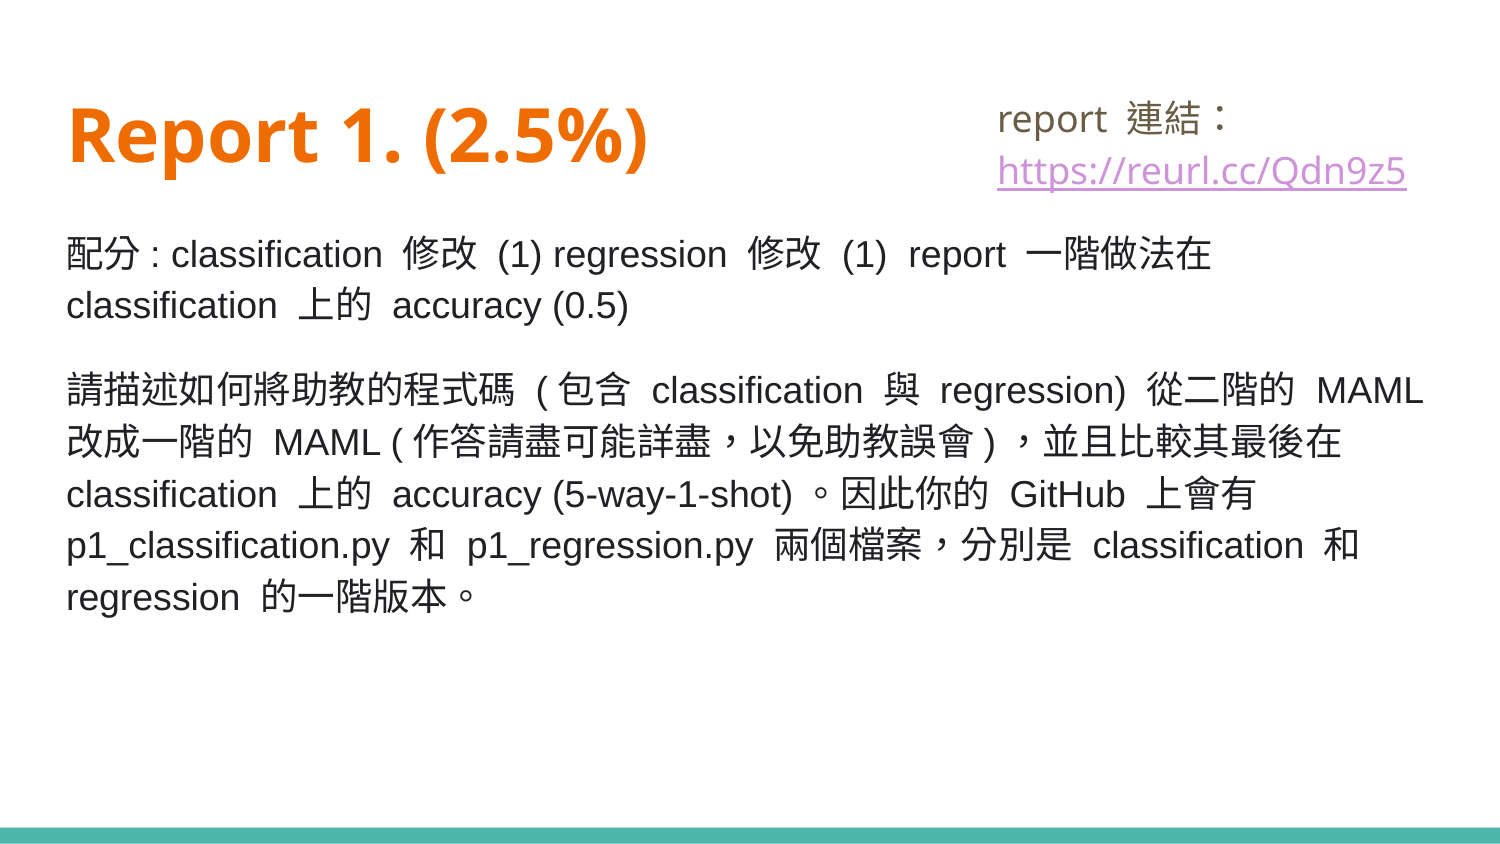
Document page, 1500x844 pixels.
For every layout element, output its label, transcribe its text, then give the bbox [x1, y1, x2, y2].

text_box report 連結：https://reurl.cc/Qdn9z5 [982, 72, 1449, 189]
list 配分: classification 修改 (1) regression 修改 (1) report 一階做法在 classification 上的 accuracy (0.5) 請描述如何將助教的程式碼 (包含 classification 與 regression) 從二階的 MAML 改成一階的 MAML (作答請盡可能詳盡，以免助教誤會)，並且比較其最後在 classification 上的 accuracy (5-way-1-shot)。因此你的 GitHub 上會有 p1_classification.py 和 p1_regression.py 兩個檔案，分別是 classification 和 regression 的一階版本。 [51, 207, 1449, 750]
title Report 1. (2.5%) [51, 72, 982, 189]
